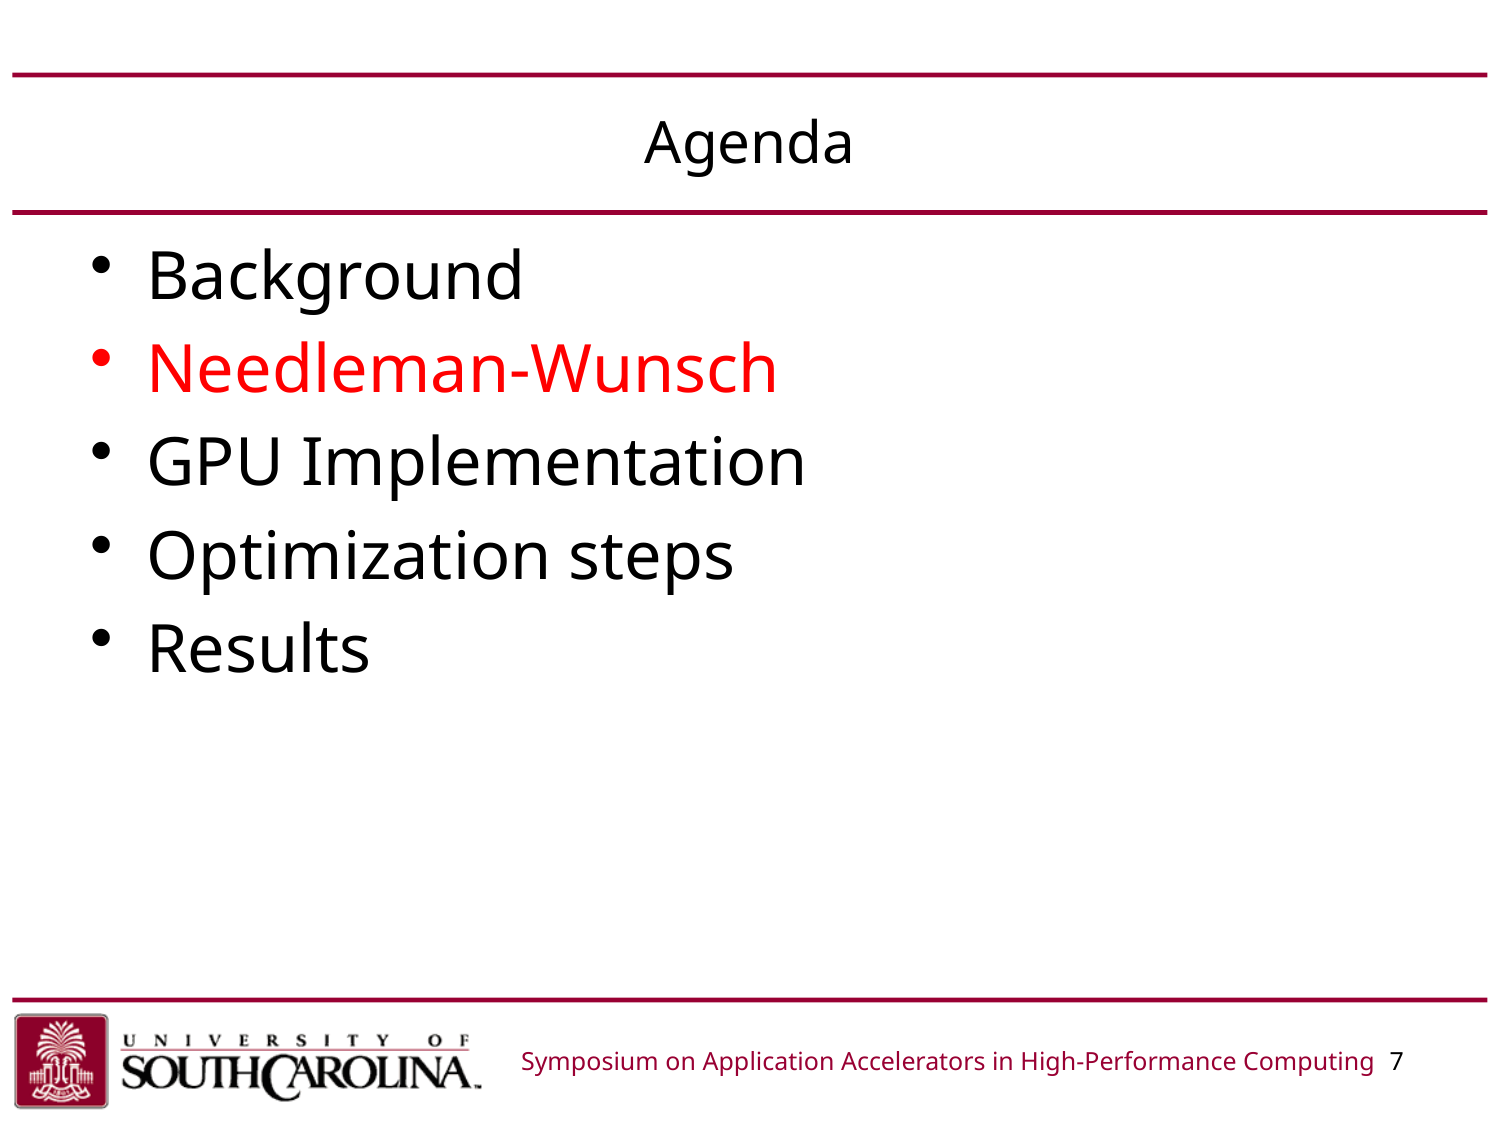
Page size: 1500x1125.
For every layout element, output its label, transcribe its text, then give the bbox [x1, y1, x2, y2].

picture [12, 1012, 488, 1112]
list Background Needleman-Wunsch GPU Implementation Optimization steps Results [74, 224, 1426, 988]
title Agenda [74, 74, 1426, 206]
slide_number Symposium on Application Accelerators in High-Performance Computing 7 [424, 1037, 1500, 1088]
